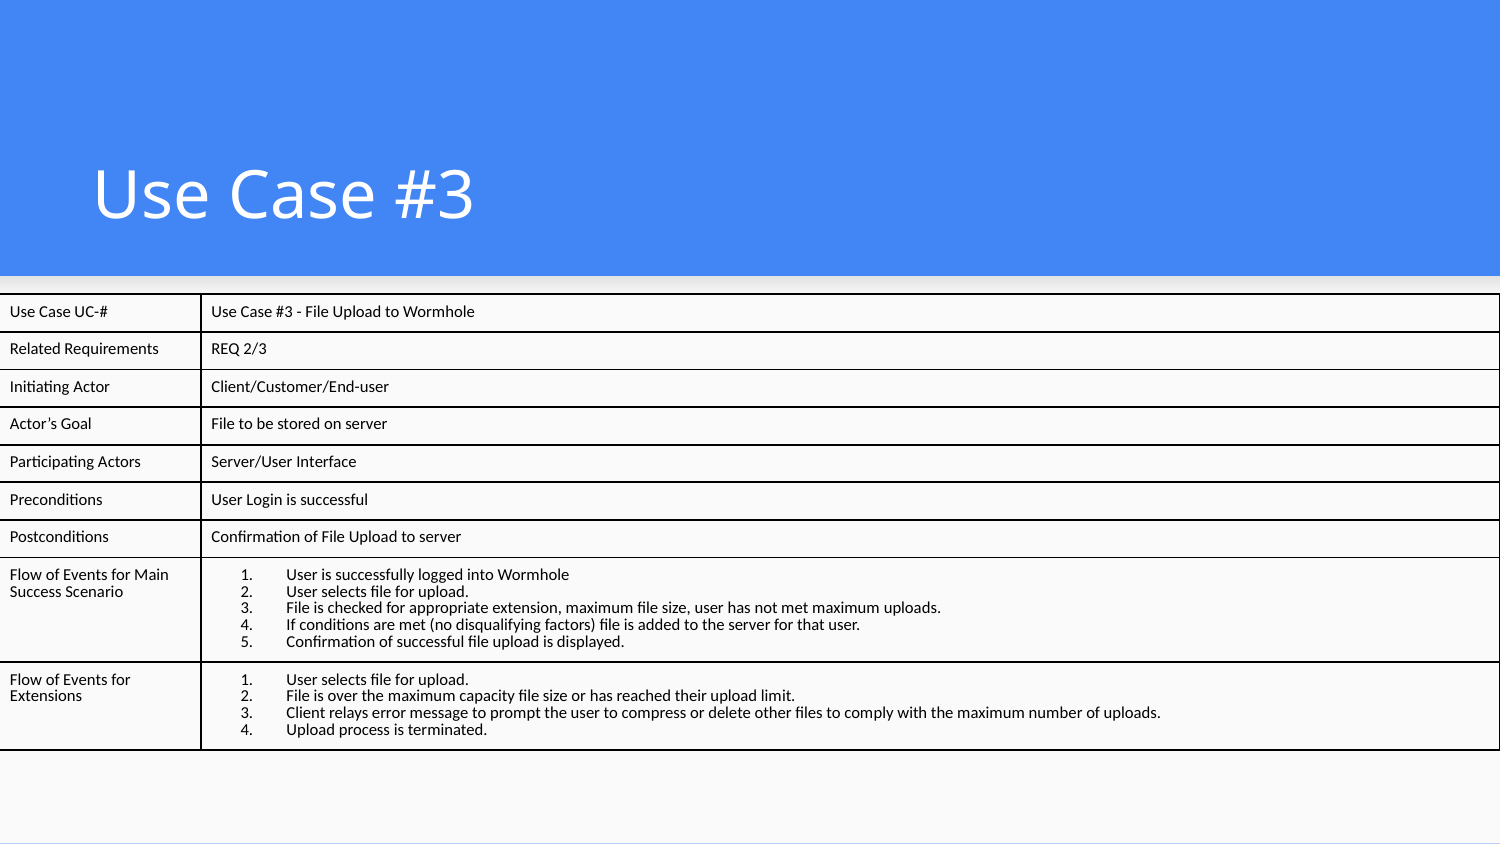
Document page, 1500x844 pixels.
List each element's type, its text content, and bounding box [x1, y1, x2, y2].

table_cell Flow of Events for Extensions [0, 663, 200, 749]
table_cell User selects file for upload. File is over the maximum capacity file size or has reached their upload limit. Client relays error message to prompt the user to compress or delete other files to comply with the maximum number of uploads. Upload process is terminated. [202, 663, 1499, 749]
table_cell Flow of Events for Main Success Scenario [0, 558, 200, 661]
table_cell REQ 2/3 [202, 333, 1499, 369]
table_cell User is successfully logged into Wormhole User selects file for upload. File is checked for appropriate extension, maximum file size, user has not met maximum uploads. If conditions are met (no disqualifying factors) file is added to the server for that user. Confirmation of successful file upload is displayed. [202, 558, 1499, 661]
table_cell Preconditions [0, 483, 200, 519]
table_cell File to be stored on server [202, 408, 1499, 444]
table_cell Participating Actors [0, 446, 200, 481]
title Use Case #3 [77, 121, 1427, 248]
table_header Use Case UC-# [0, 295, 200, 331]
table_cell Client/Customer/End-user [202, 370, 1499, 406]
table_cell User Login is successful [202, 483, 1499, 519]
table_cell Postconditions [0, 521, 200, 557]
table_cell Related Requirements [0, 333, 200, 369]
table_cell Confirmation of File Upload to server [202, 521, 1499, 557]
table_cell Server/User Interface [202, 446, 1499, 481]
table_cell Actor’s Goal [0, 408, 200, 444]
table_header Use Case #3 - File Upload to Wormhole [202, 295, 1499, 331]
table_cell Initiating Actor [0, 370, 200, 406]
